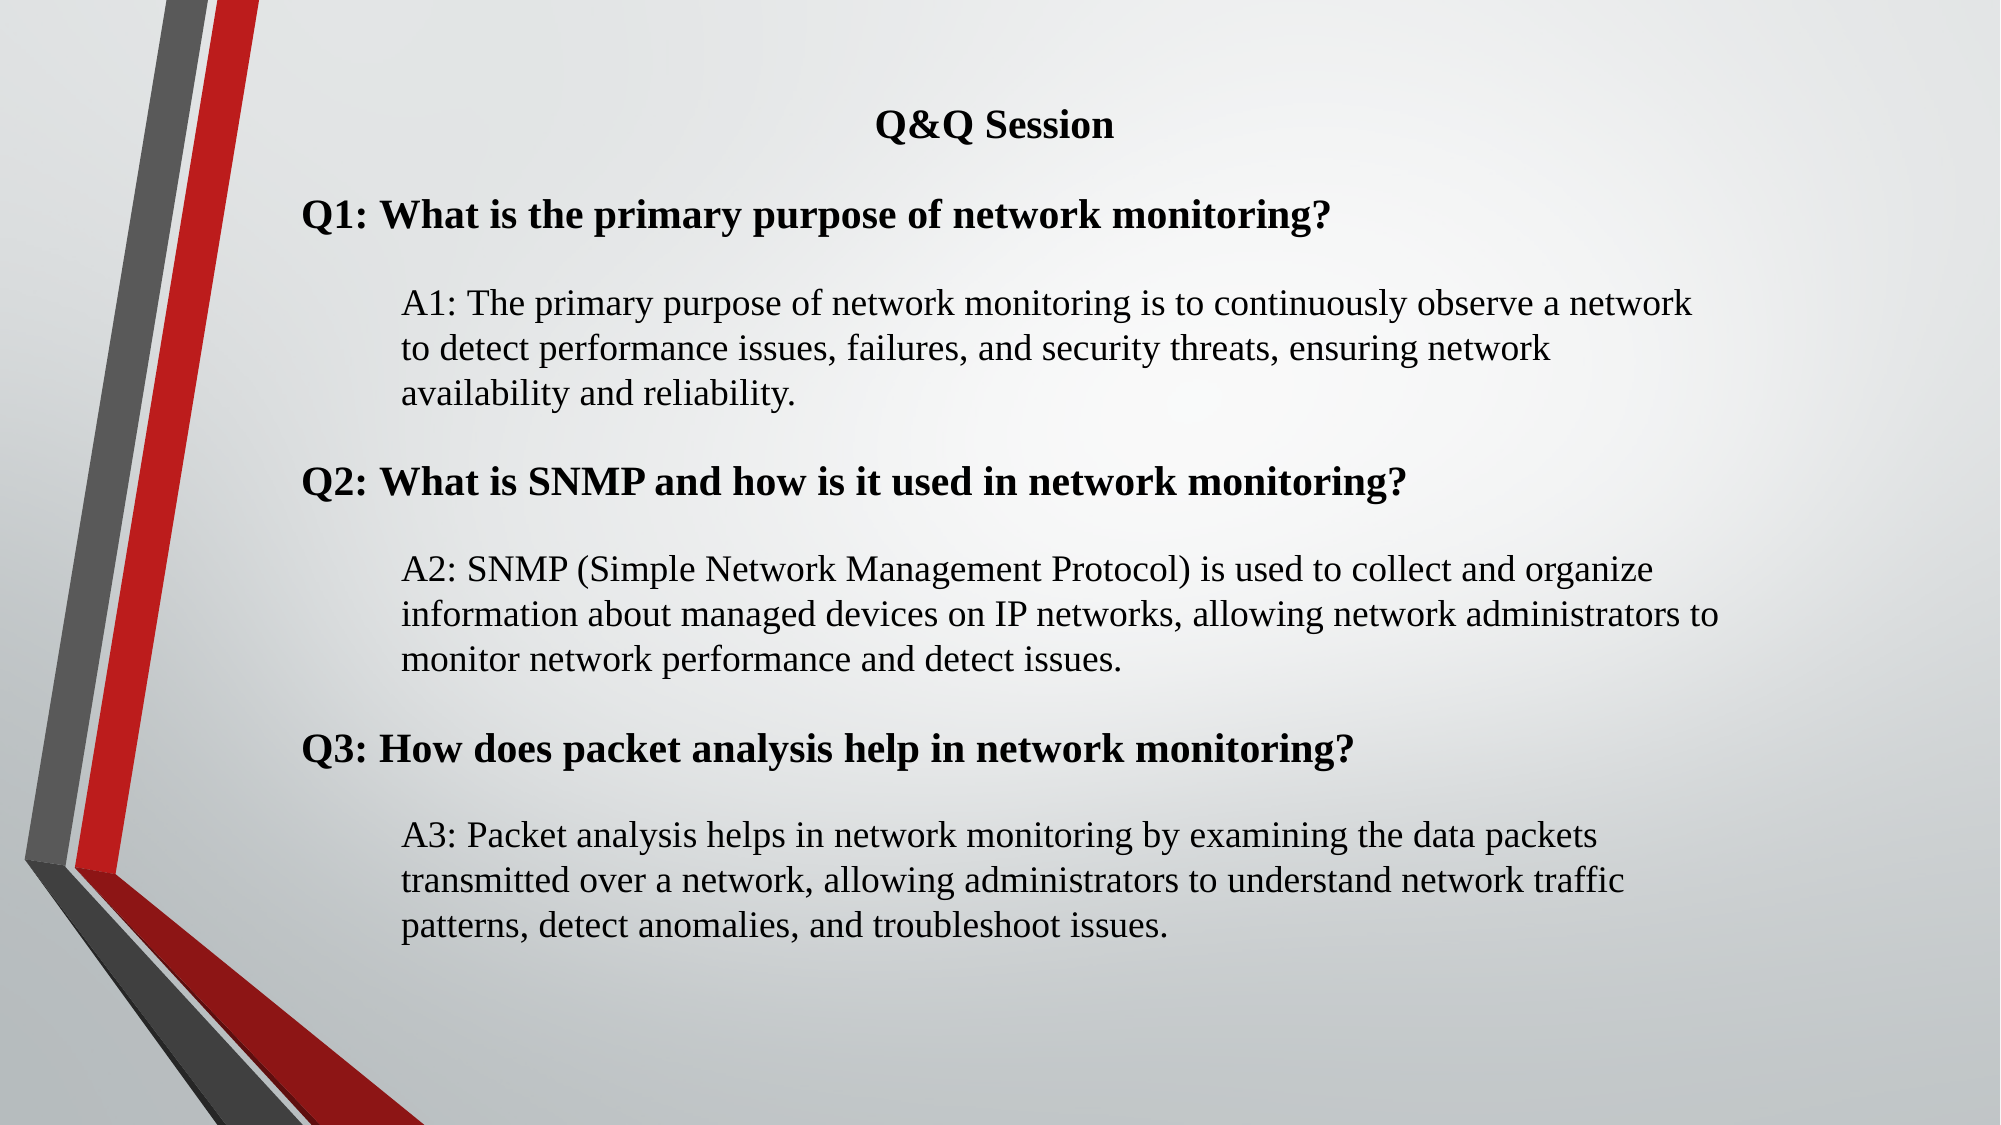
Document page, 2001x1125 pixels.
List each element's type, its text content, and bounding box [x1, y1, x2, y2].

text_box Q1: What is the primary purpose of network monitoring? [286, 179, 1457, 245]
text_box Q&Q Session [505, 89, 1495, 155]
text_box A1: The primary purpose of network monitoring is to continuously observe a network to detect performance issues, failures, and security threats, ensuring network availability and reliability. [386, 270, 1746, 420]
text_box A3: Packet analysis helps in network monitoring by examining the data packets transmitted over a network, allowing administrators to understand network traffic patterns, detect anomalies, and troubleshoot issues. [386, 803, 1746, 953]
text_box Q2: What is SNMP and how is it used in network monitoring? [286, 446, 1705, 512]
text_box A2: SNMP (Simple Network Management Protocol) is used to collect and organize information about managed devices on IP networks, allowing network administrators to monitor network performance and detect issues. [386, 536, 1746, 687]
text_box Q3: How does packet analysis help in network monitoring? [286, 712, 1923, 778]
